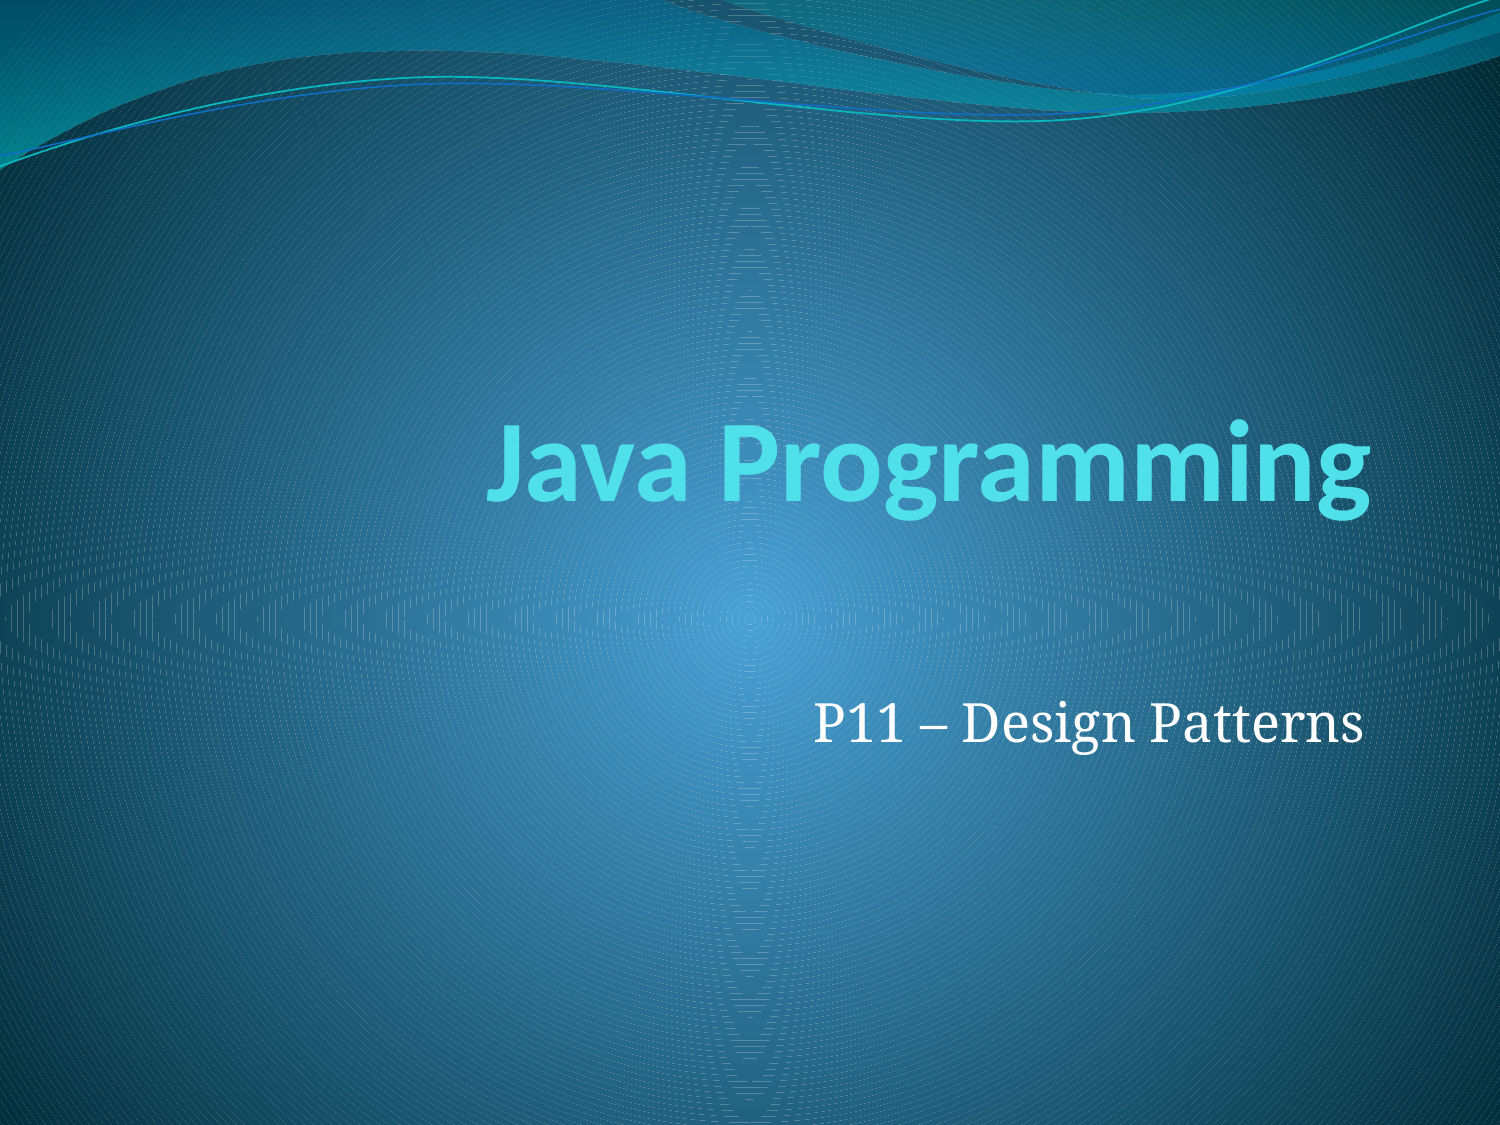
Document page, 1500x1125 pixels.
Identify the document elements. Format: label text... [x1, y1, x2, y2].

title Java Programming [87, 224, 1376, 525]
subtitle P11 – Design Patterns [87, 529, 1376, 818]
